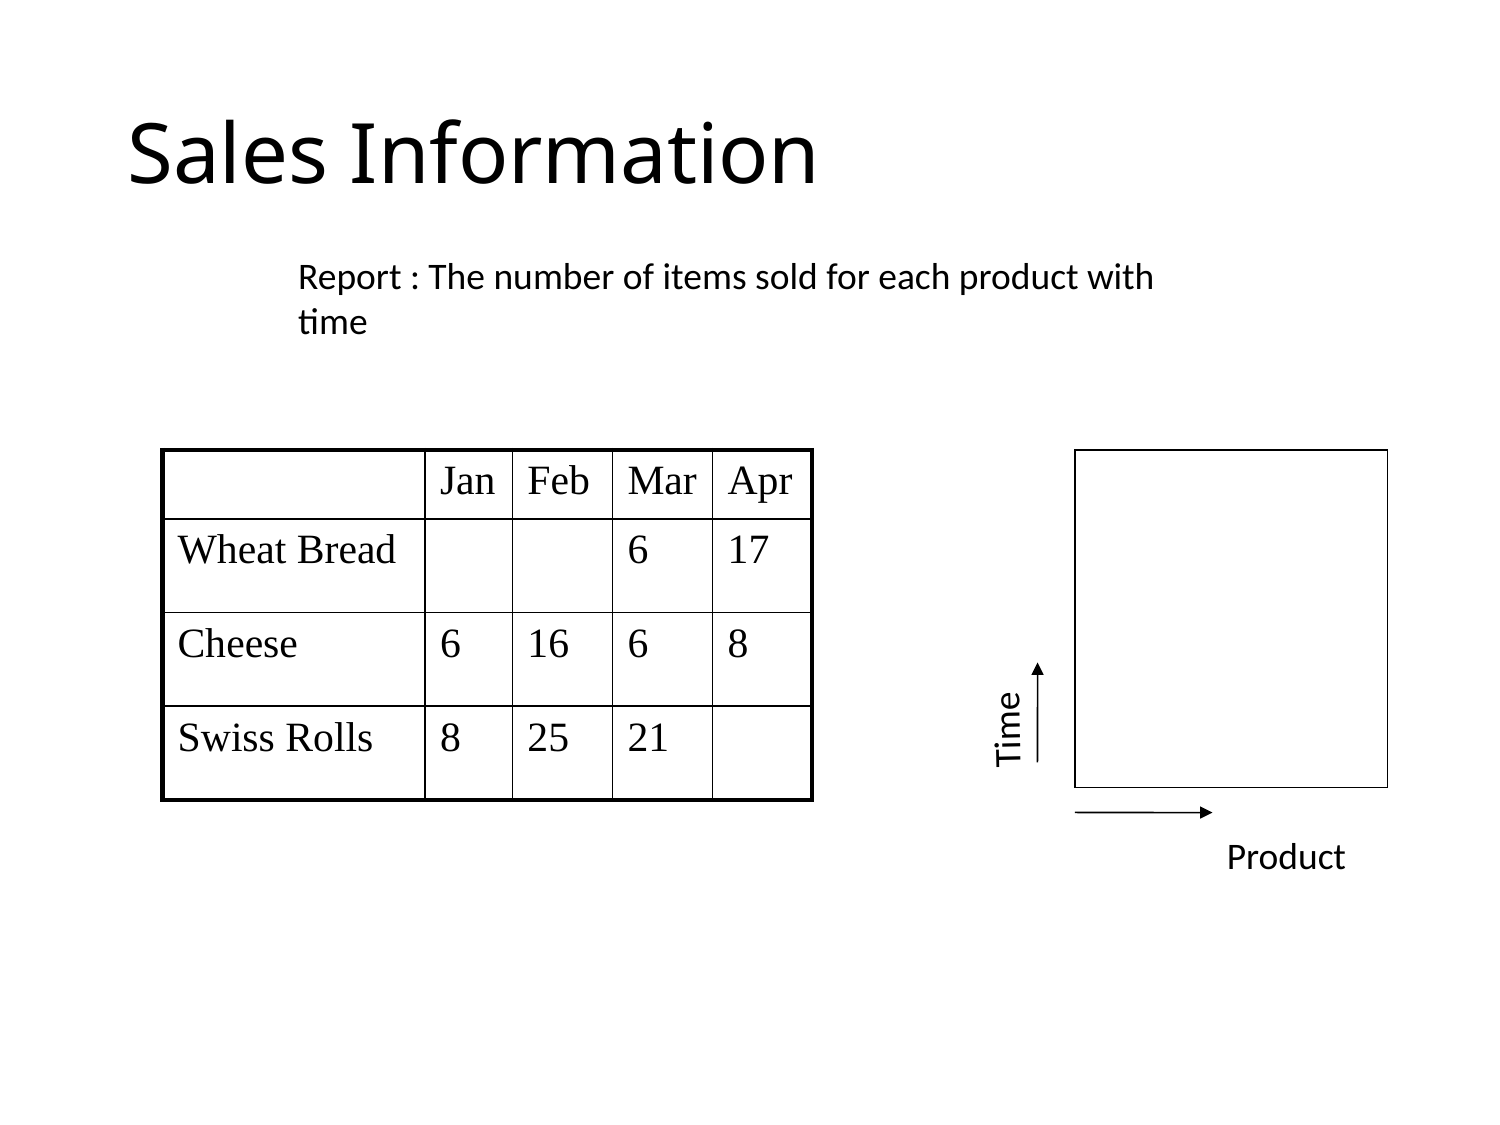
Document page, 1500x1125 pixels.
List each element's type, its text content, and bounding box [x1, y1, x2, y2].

text_box [1074, 450, 1388, 788]
table_header Apr [713, 452, 810, 518]
table_cell 6 [613, 613, 712, 705]
table_cell [426, 520, 512, 612]
text_box Report : The number of items sold for each product with time [283, 244, 1171, 349]
table_cell 16 [513, 613, 612, 705]
title Sales Information [112, 99, 1388, 213]
text_box [1031, 662, 1044, 763]
table_cell 21 [613, 707, 712, 798]
table_cell Wheat Bread [165, 520, 424, 612]
table_cell 8 [426, 707, 512, 798]
text_box Product [1212, 824, 1370, 885]
table_header Feb [513, 452, 612, 518]
table_cell 6 [613, 520, 712, 612]
text_box [1074, 806, 1213, 819]
table_cell 6 [426, 613, 512, 705]
table_header Jan [426, 452, 512, 518]
table_cell Swiss Rolls [165, 707, 424, 798]
table_cell Cheese [165, 613, 424, 705]
table_cell [713, 707, 810, 798]
text_box Time [973, 676, 1036, 783]
table_cell 17 [713, 520, 810, 612]
table_header [165, 452, 424, 518]
table_cell 8 [713, 613, 810, 705]
table_cell 25 [513, 707, 612, 798]
table_header Mar [613, 452, 712, 518]
table_cell [513, 520, 612, 612]
